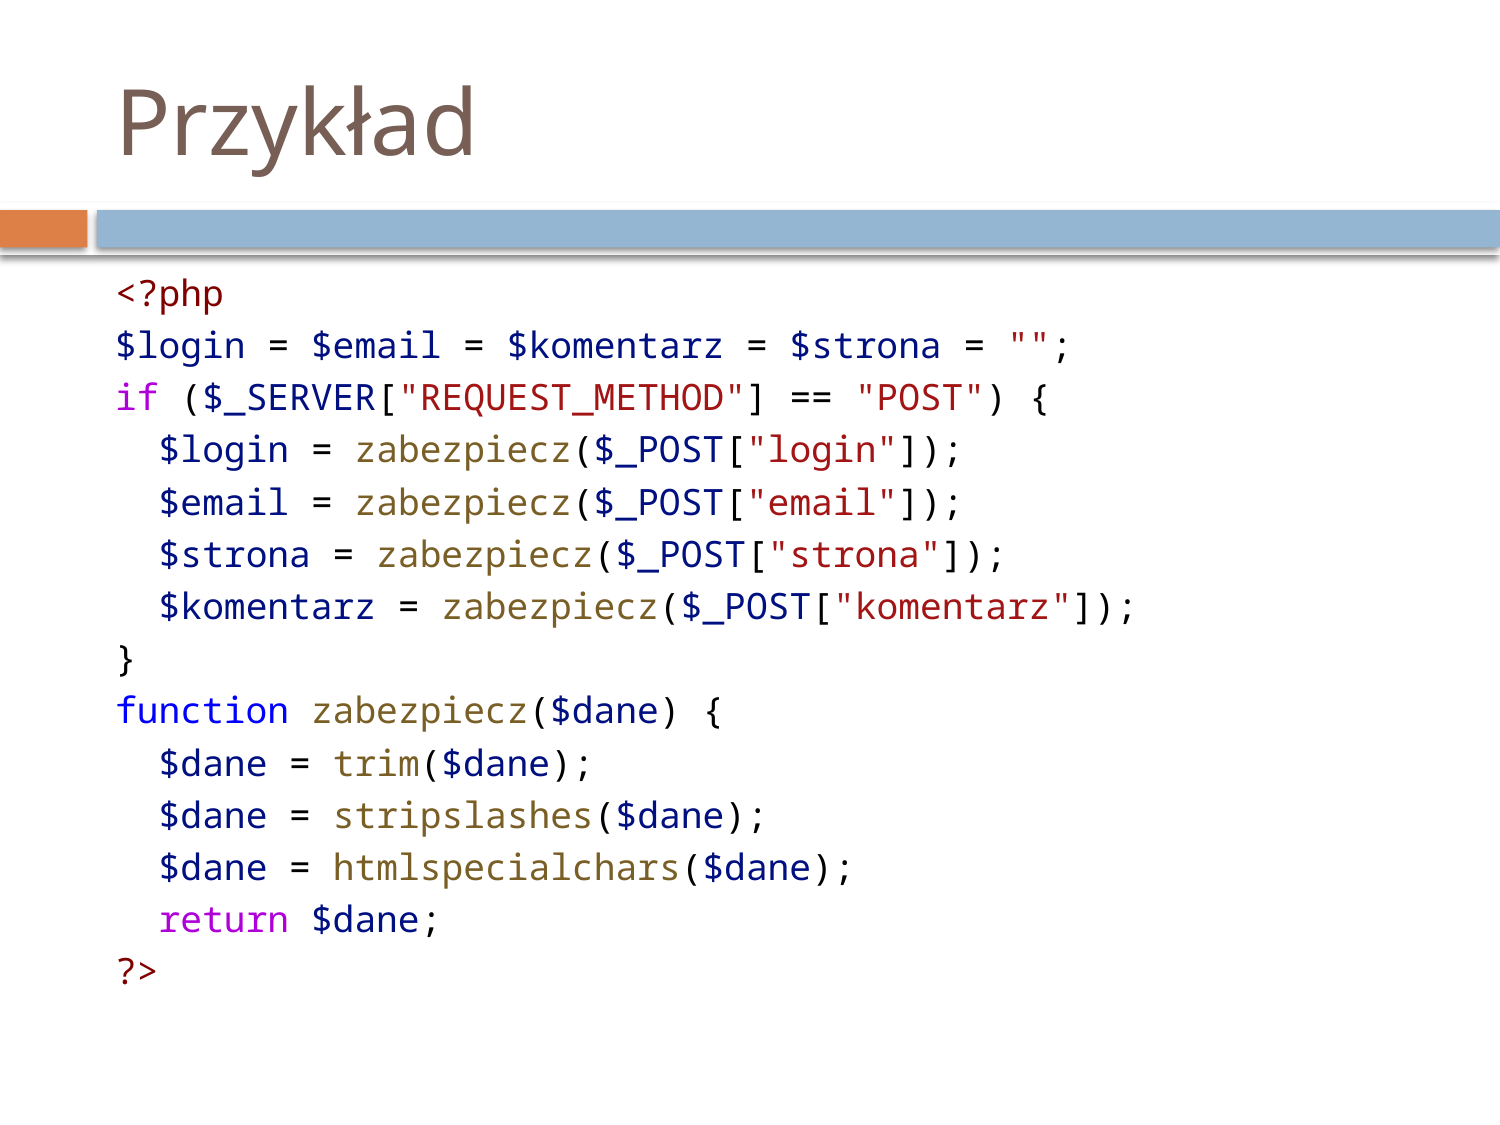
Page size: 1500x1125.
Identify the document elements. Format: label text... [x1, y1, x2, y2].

title Przykład [100, 37, 1438, 200]
list <?php $login = $email = $komentarz = $strona = ""; if ($_SERVER["REQUEST_METHOD"] == "POST") { $login = zabezpiecz($_POST["login"]); $email = zabezpiecz($_POST["email"]); $strona = zabezpiecz($_POST["strona"]); $komentarz = zabezpiecz($_POST["komentarz"]); } function zabezpiecz($dane) { $dane = trim($dane); $dane = stripslashes($dane); $dane = htmlspecialchars($dane); return $dane; ?> [100, 262, 1438, 1000]
